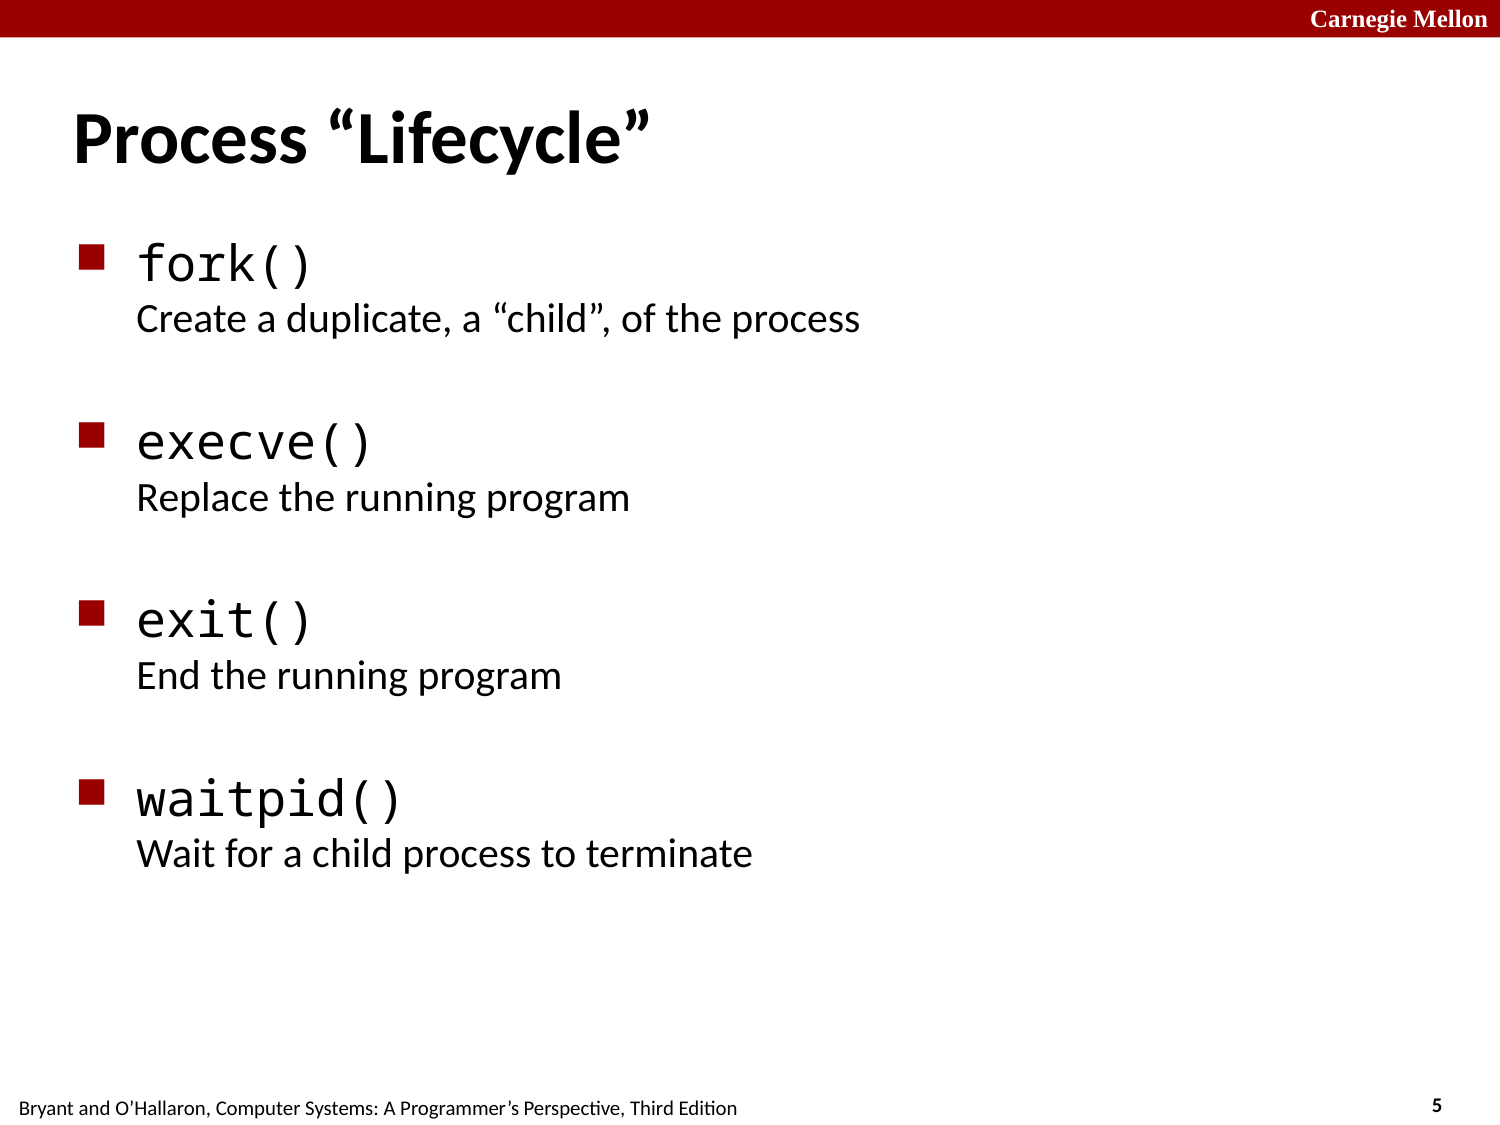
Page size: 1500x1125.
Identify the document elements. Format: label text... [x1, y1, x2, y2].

list fork() Create a duplicate, a “child”, of the process execve() Replace the running program exit() End the running program waitpid() Wait for a child process to terminate [64, 223, 1361, 1040]
title Process “Lifecycle” [58, 71, 1305, 197]
